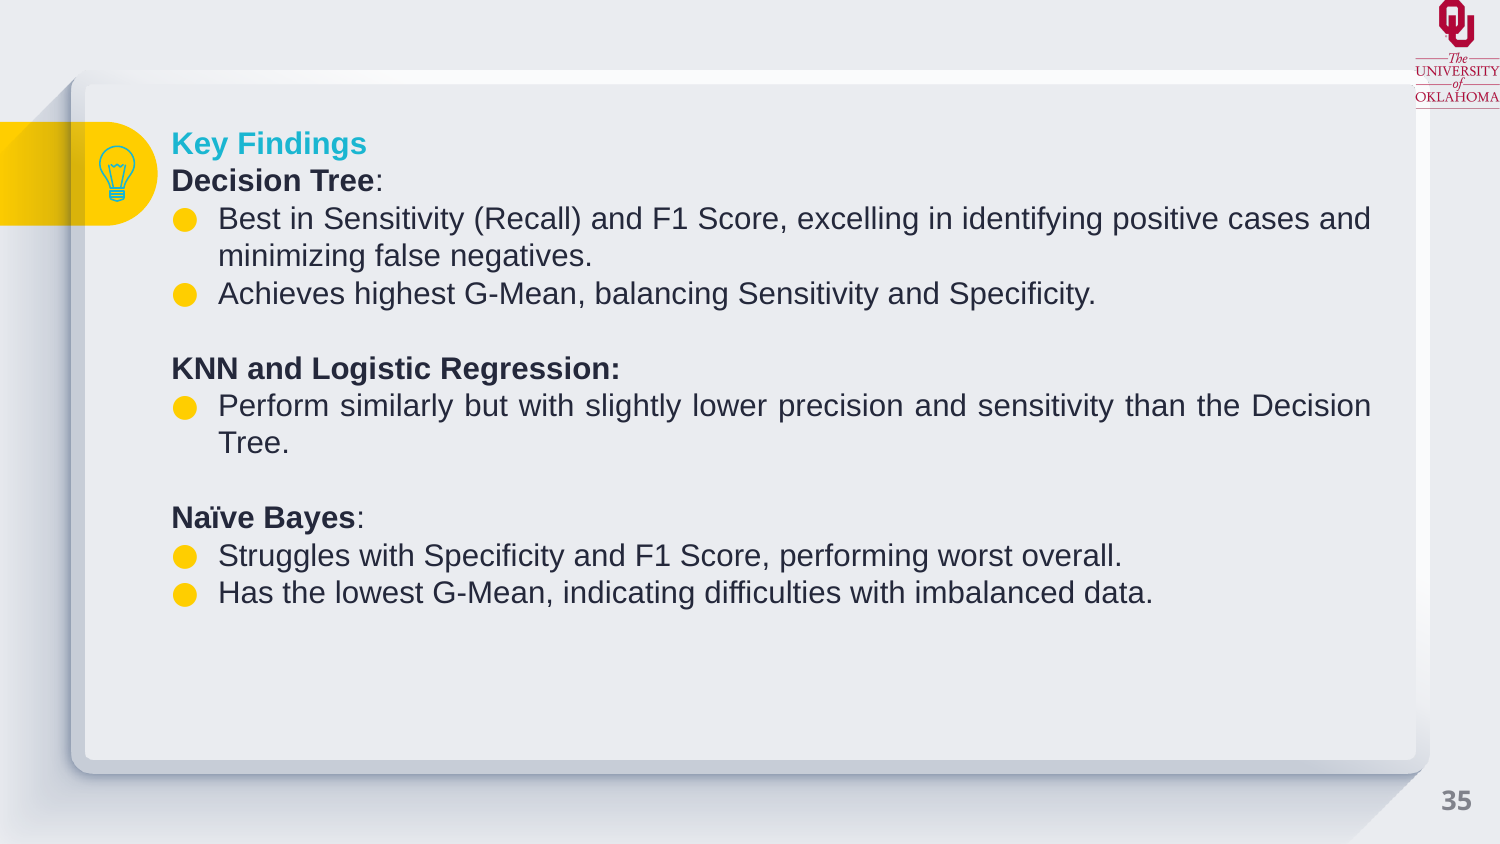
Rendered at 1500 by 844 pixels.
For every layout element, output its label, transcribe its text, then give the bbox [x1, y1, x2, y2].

picture [0, 0, 1500, 844]
slide_number 35 [1414, 759, 1500, 844]
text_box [99, 146, 135, 202]
list Key Findings Decision Tree: Best in Sensitivity (Recall) and F1 Score, excelling in identifying positive cases and minimizing false negatives. Achieves highest G-Mean, balancing Sensitivity and Specificity. KNN and Logistic Regression: Perform similarly but with slightly lower precision and sensitivity than the Decision Tree. Naïve Bayes: Struggles with Specificity and F1 Score, performing worst overall. Has the lowest G-Mean, indicating difficulties with imbalanced data. [156, 78, 1389, 844]
